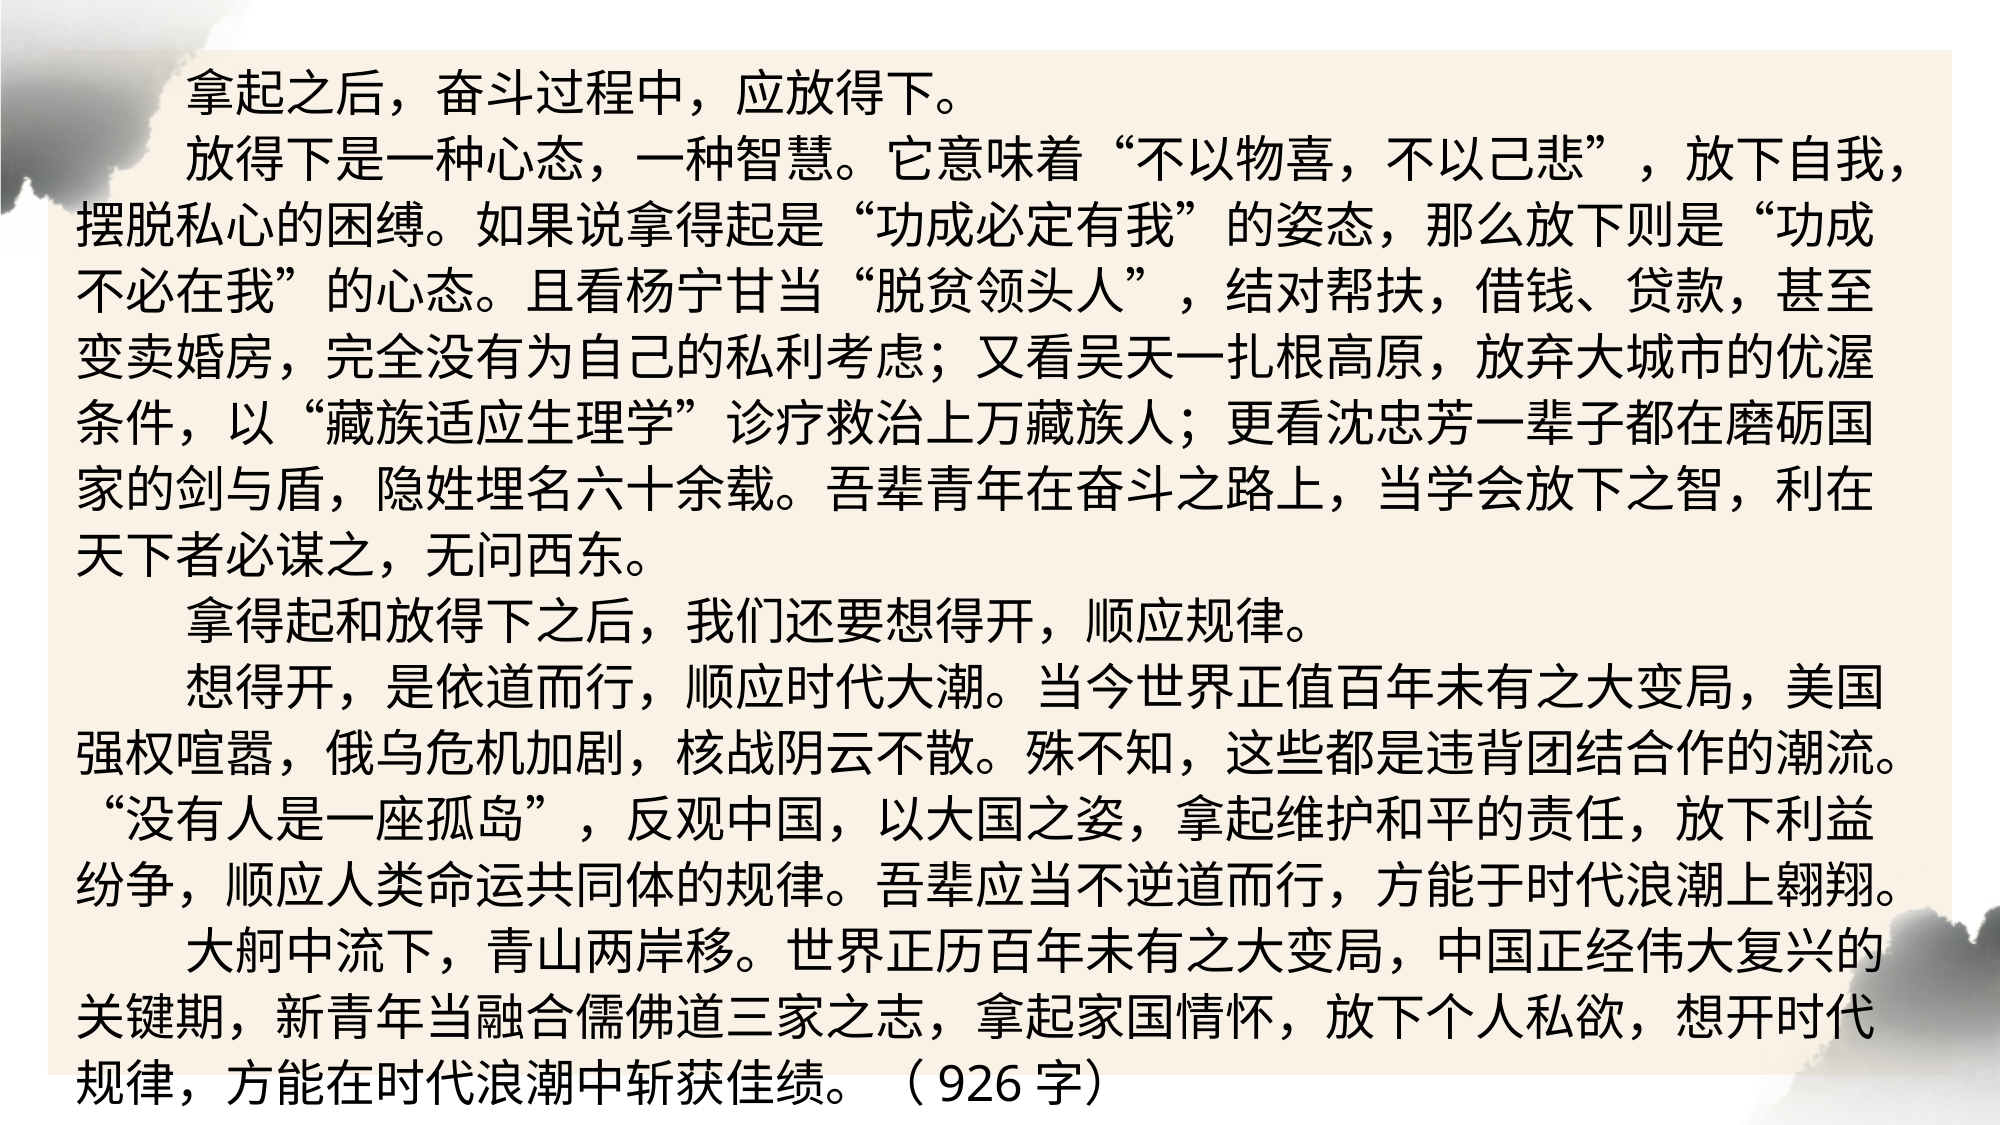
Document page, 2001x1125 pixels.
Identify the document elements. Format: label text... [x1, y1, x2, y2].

text_box 拿起之后，奋斗过程中，应放得下。 放得下是一种心态，一种智慧。它意味着“不以物喜，不以己悲”，放下自我，摆脱私心的困缚。如果说拿得起是“功成必定有我”的姿态，那么放下则是“功成不必在我”的心态。且看杨宁甘当“脱贫领头人”，结对帮扶，借钱、贷款，甚至变卖婚房，完全没有为自己的私利考虑；又看吴天一扎根高原，放弃大城市的优渥条件，以“藏族适应生理学”诊疗救治上万藏族人；更看沈忠芳一辈子都在磨砺国家的剑与盾，隐姓埋名六十余载。吾辈青年在奋斗之路上，当学会放下之智，利在天下者必谋之，无问西东。 拿得起和放得下之后，我们还要想得开，顺应规律。 想得开，是依道而行，顺应时代大潮。当今世界正值百年未有之大变局，美国强权喧嚣，俄乌危机加剧，核战阴云不散。殊不知，这些都是违背团结合作的潮流。“没有人是一座孤岛”，反观中国，以大国之姿，拿起维护和平的责任，放下利益纷争，顺应人类命运共同体的规律。吾辈应当不逆道而行，方能于时代浪潮上翱翔。 大舸中流下，青山两岸移。世界正历百年未有之大变局，中国正经伟大复兴的关键期，新青年当融合儒佛道三家之志，拿起家国情怀，放下个人私欲，想开时代规律，方能在时代浪潮中斩获佳绩。（926字） [60, 48, 1940, 1119]
picture [1, 0, 266, 259]
picture [1733, 861, 2000, 1125]
